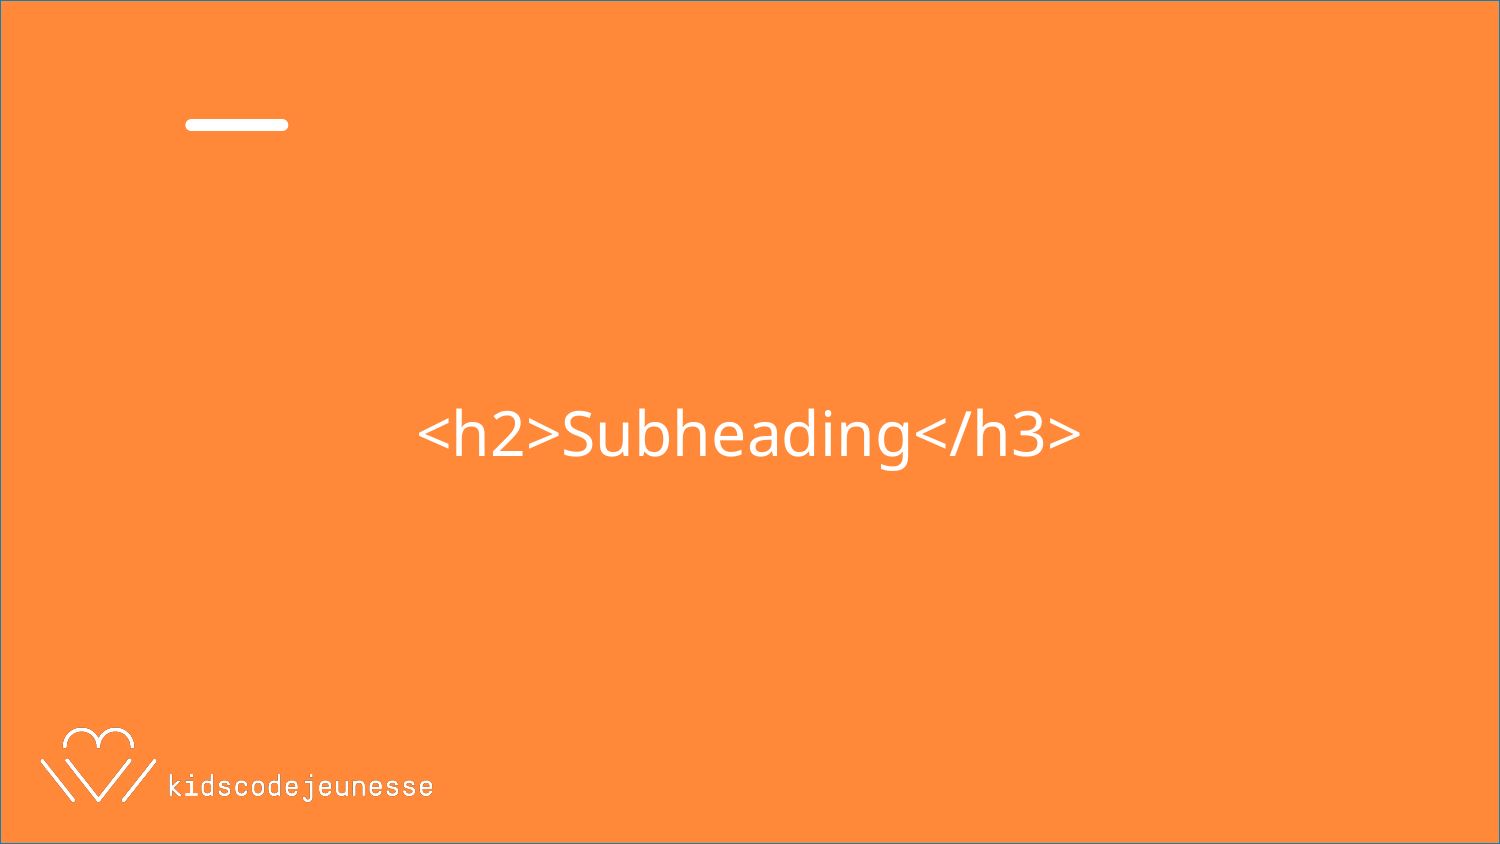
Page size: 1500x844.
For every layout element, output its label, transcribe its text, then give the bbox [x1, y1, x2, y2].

text_box <h2>Subheading</h3> [64, 368, 1436, 476]
picture [0, 685, 473, 844]
